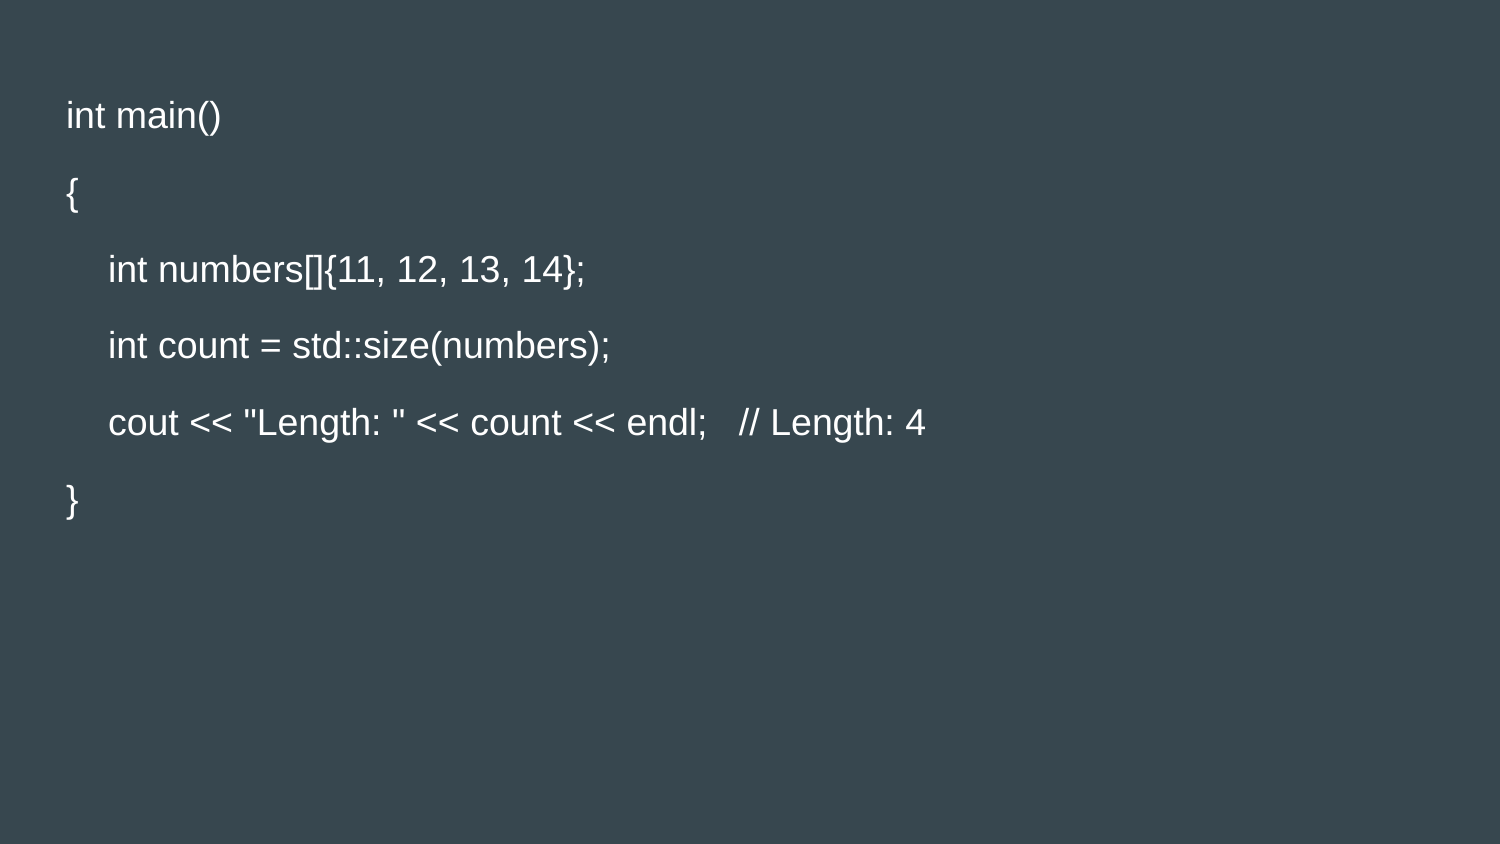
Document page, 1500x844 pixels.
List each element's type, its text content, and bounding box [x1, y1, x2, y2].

list int main() { int numbers[]{11, 12, 13, 14}; int count = std::size(numbers); cout << "Length: " << count << endl; // Length: 4 } [51, 69, 1449, 750]
